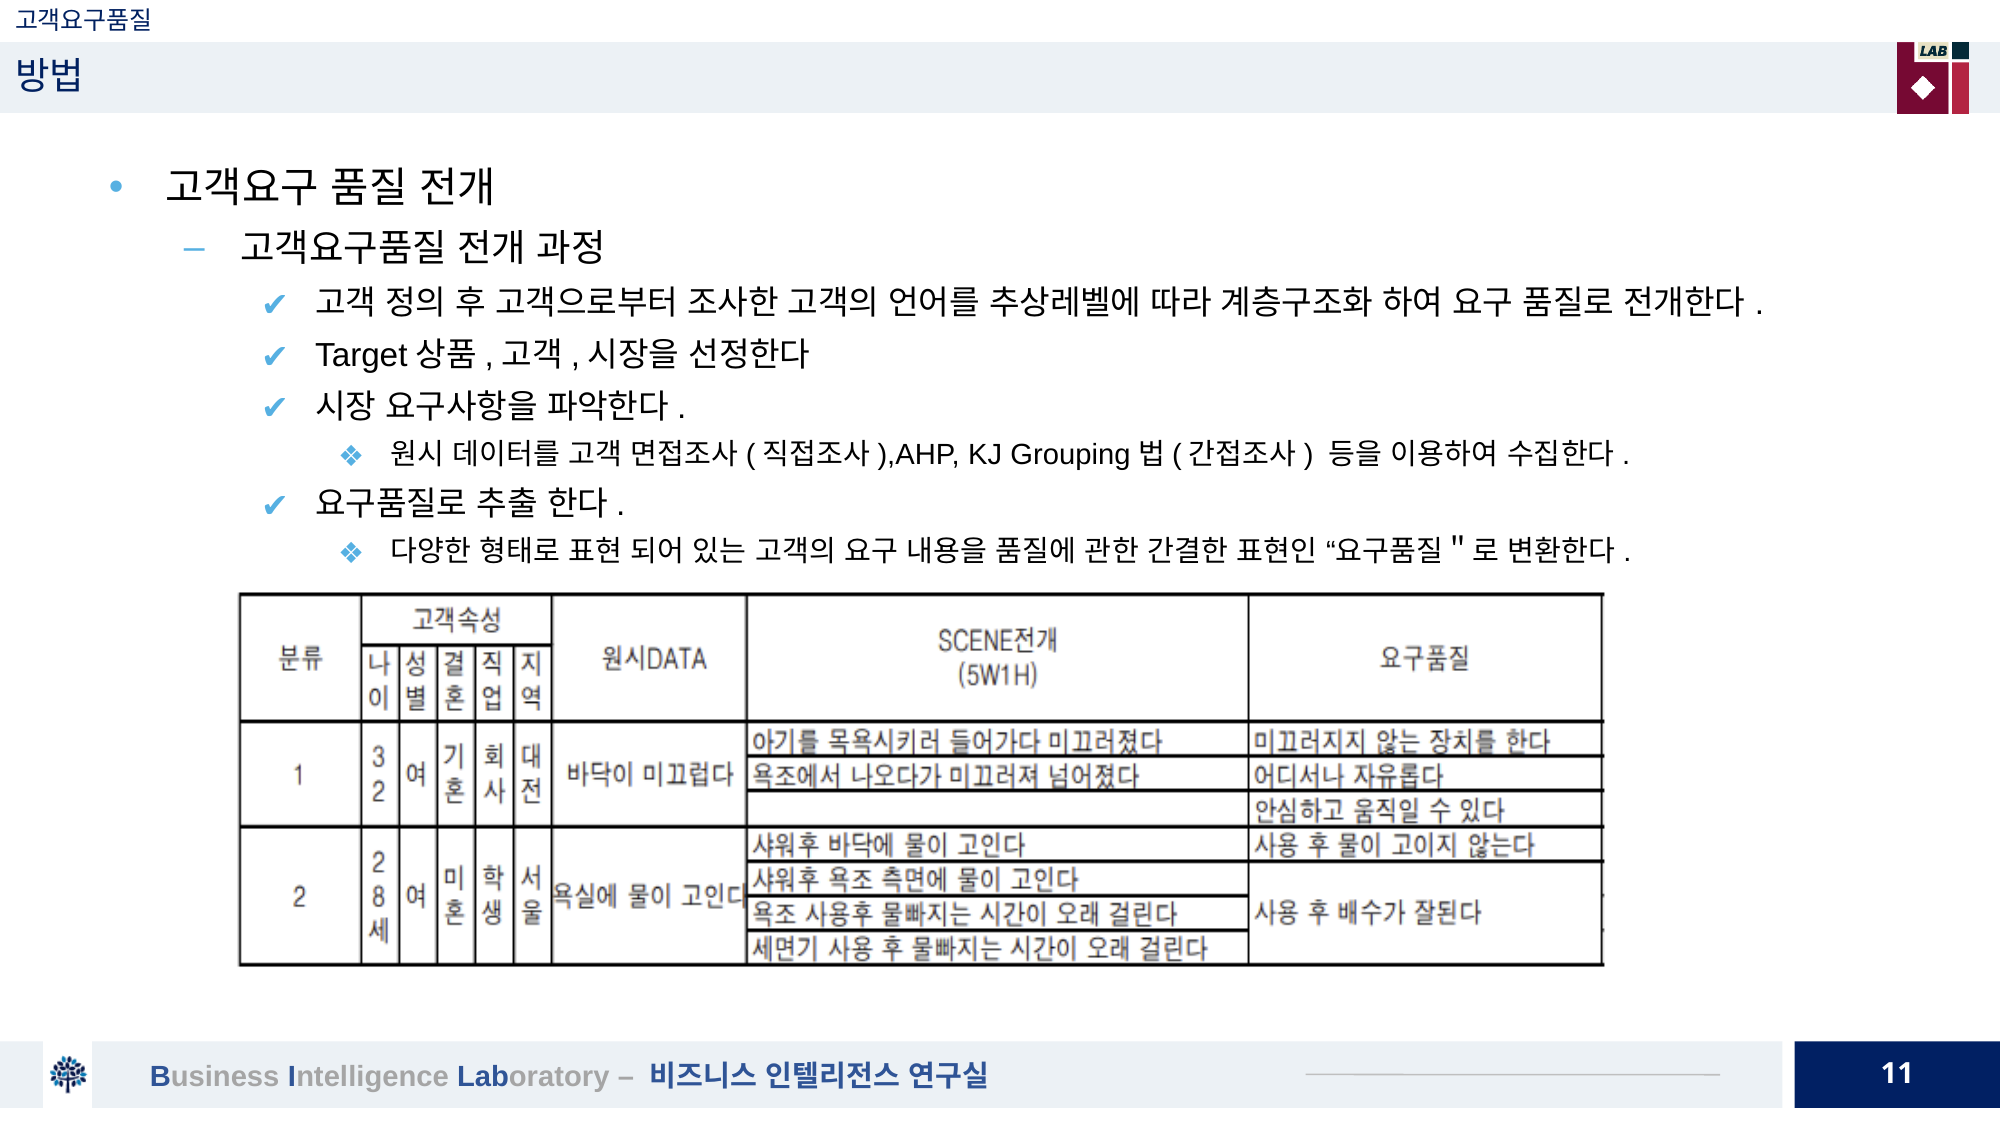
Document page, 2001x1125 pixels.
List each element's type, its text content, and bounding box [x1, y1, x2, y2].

slide_number 11 [1825, 1044, 1970, 1105]
title 고객요구품질 [0, 0, 598, 42]
picture [206, 582, 1613, 987]
picture [1897, 41, 1969, 114]
subtitle 방법 [0, 42, 1326, 113]
list 고객요구 품질 전개 고객요구품질 전개 과정 고객 정의 후 고객으로부터 조사한 고객의 언어를 추상레벨에 따라 계층구조화 하여 요구 품질로 전개한다. Target상품,고객,시장을 선정한다 시장 요구사항을 파악한다. 원시 데이터를 고객 면접조사(직접조사),AHP, KJ Grouping법(간접조사) 등을 이용하여 수집한다. 요구품질로 추출 한다. 다양한 형태로 표현 되어 있는 고객의 요구 내용을 품질에 관한 간결한 표현인 “요구품질＂로 변환한다. [73, 138, 1927, 1028]
picture [43, 1041, 92, 1108]
